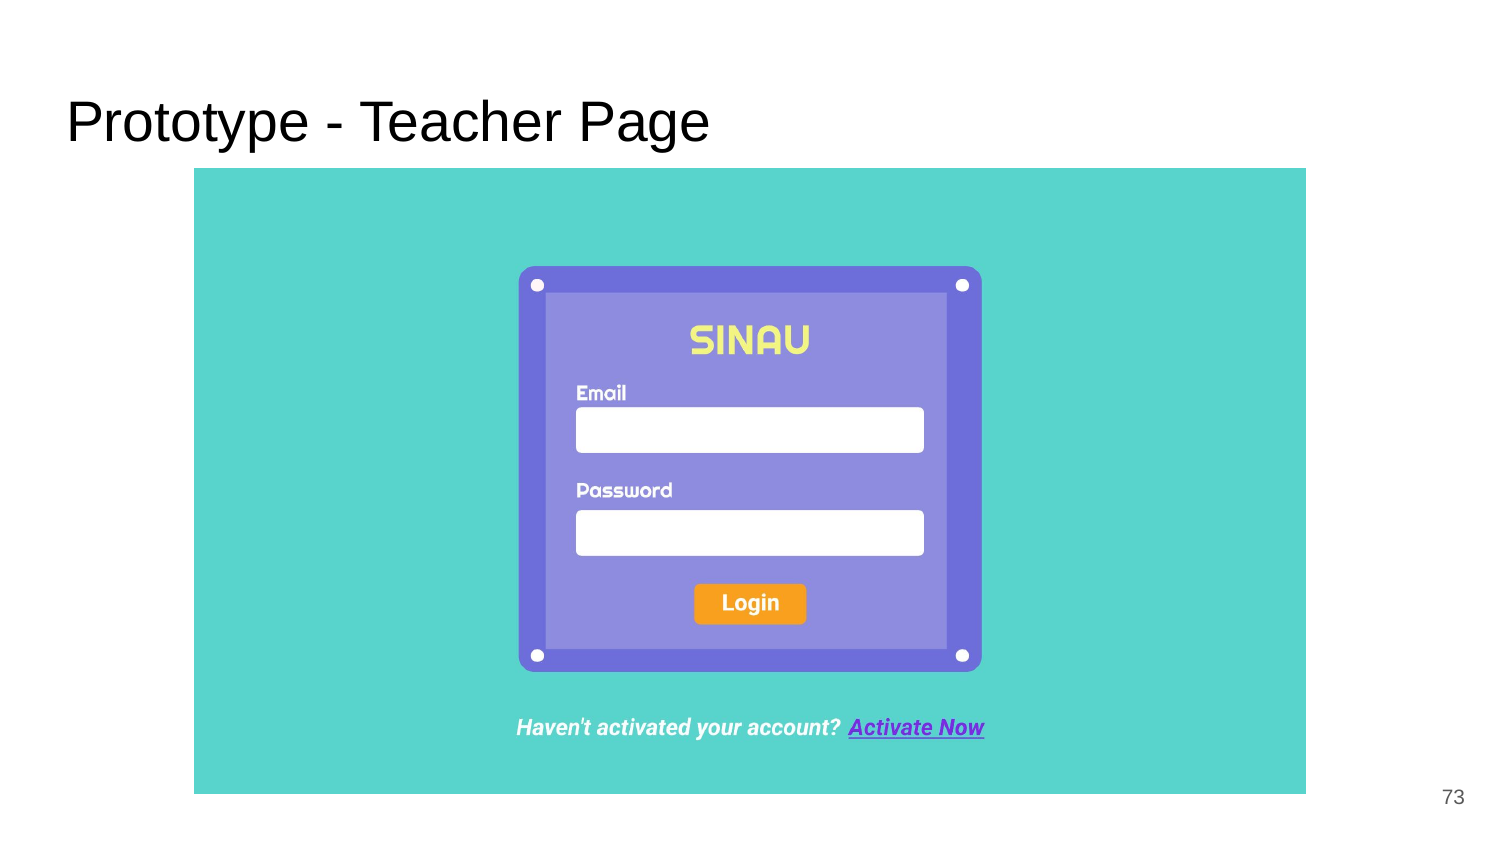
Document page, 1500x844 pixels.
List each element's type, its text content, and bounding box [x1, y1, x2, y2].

slide_number ‹#› [1389, 764, 1480, 830]
title Prototype - Teacher Page [51, 74, 1449, 169]
picture [194, 168, 1306, 794]
